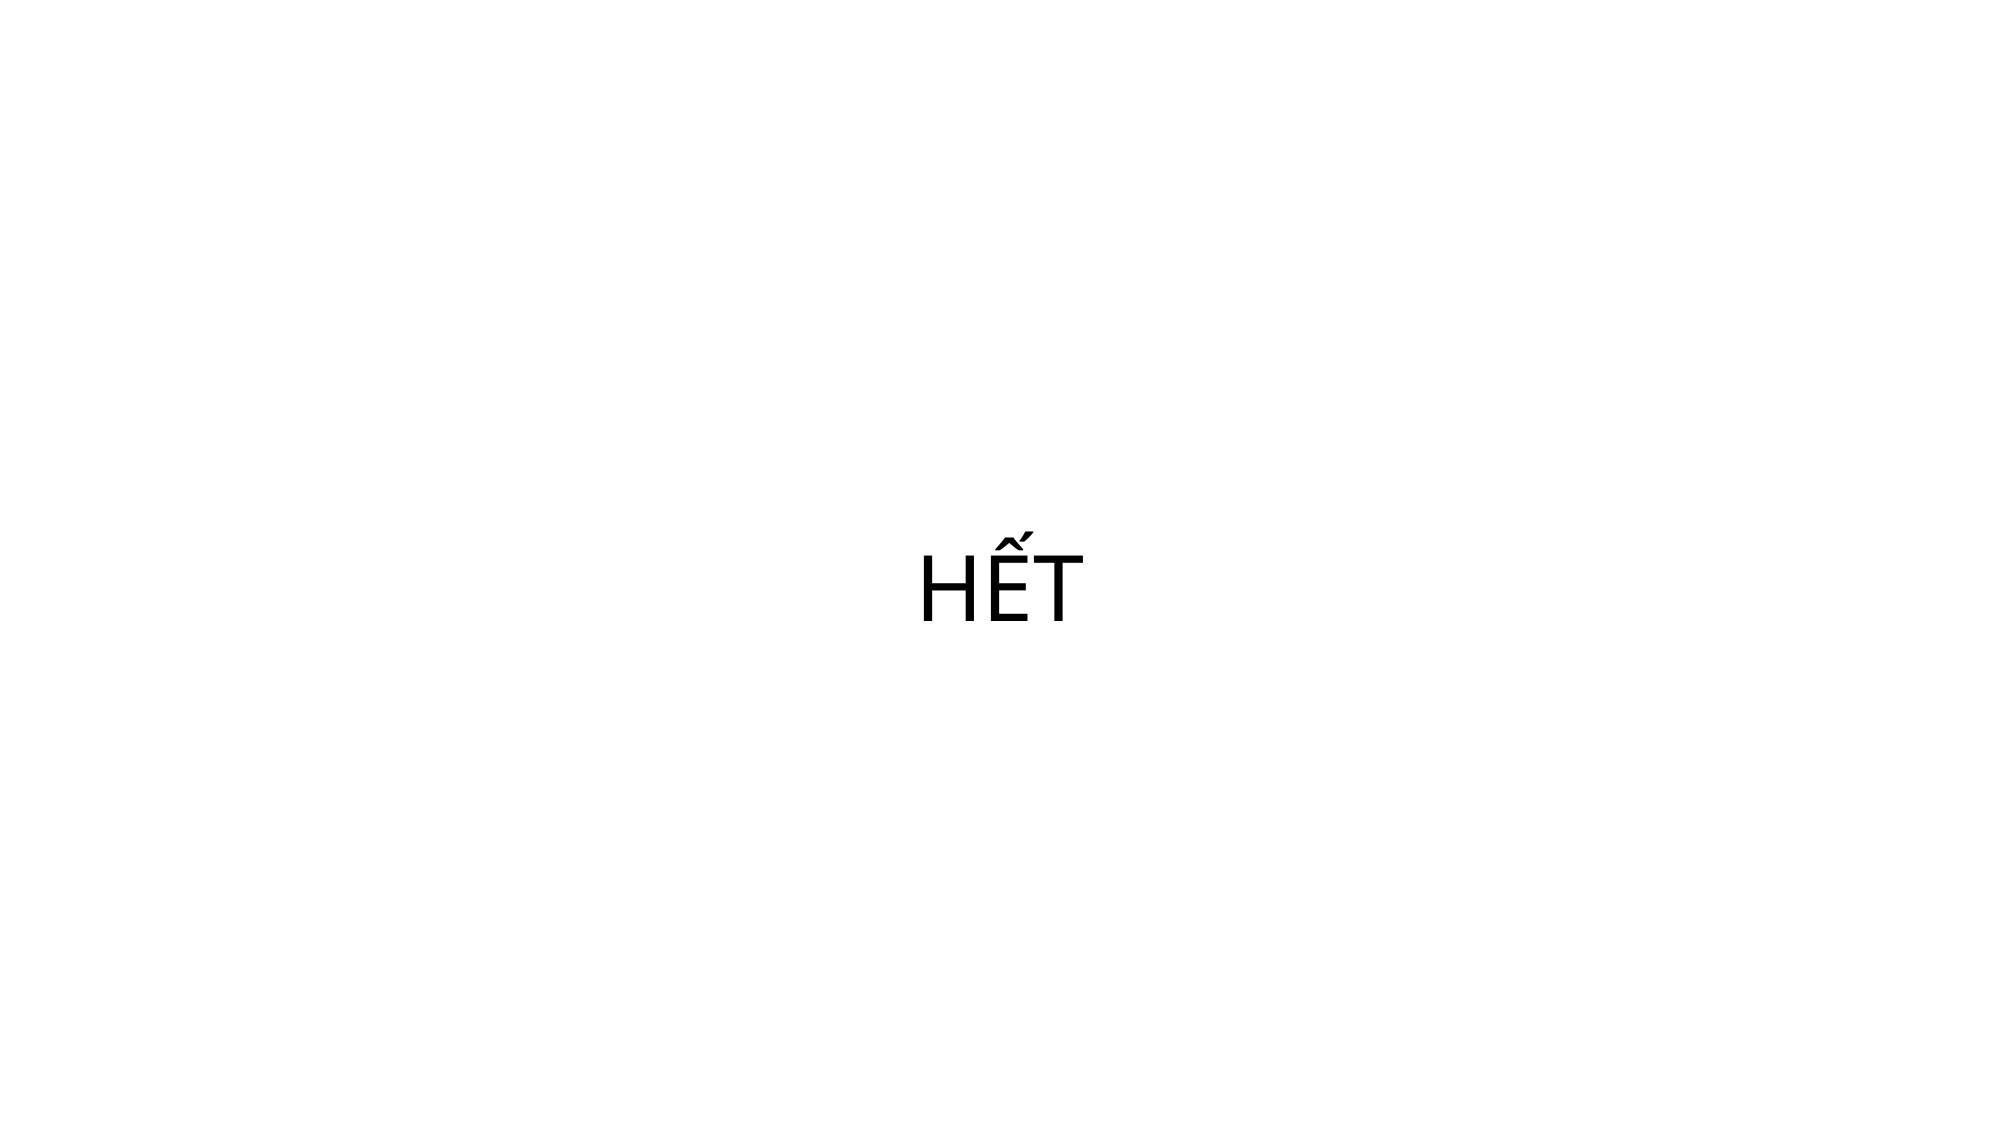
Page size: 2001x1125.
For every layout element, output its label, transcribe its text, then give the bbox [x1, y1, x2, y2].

title HẾT [137, 482, 1863, 701]
